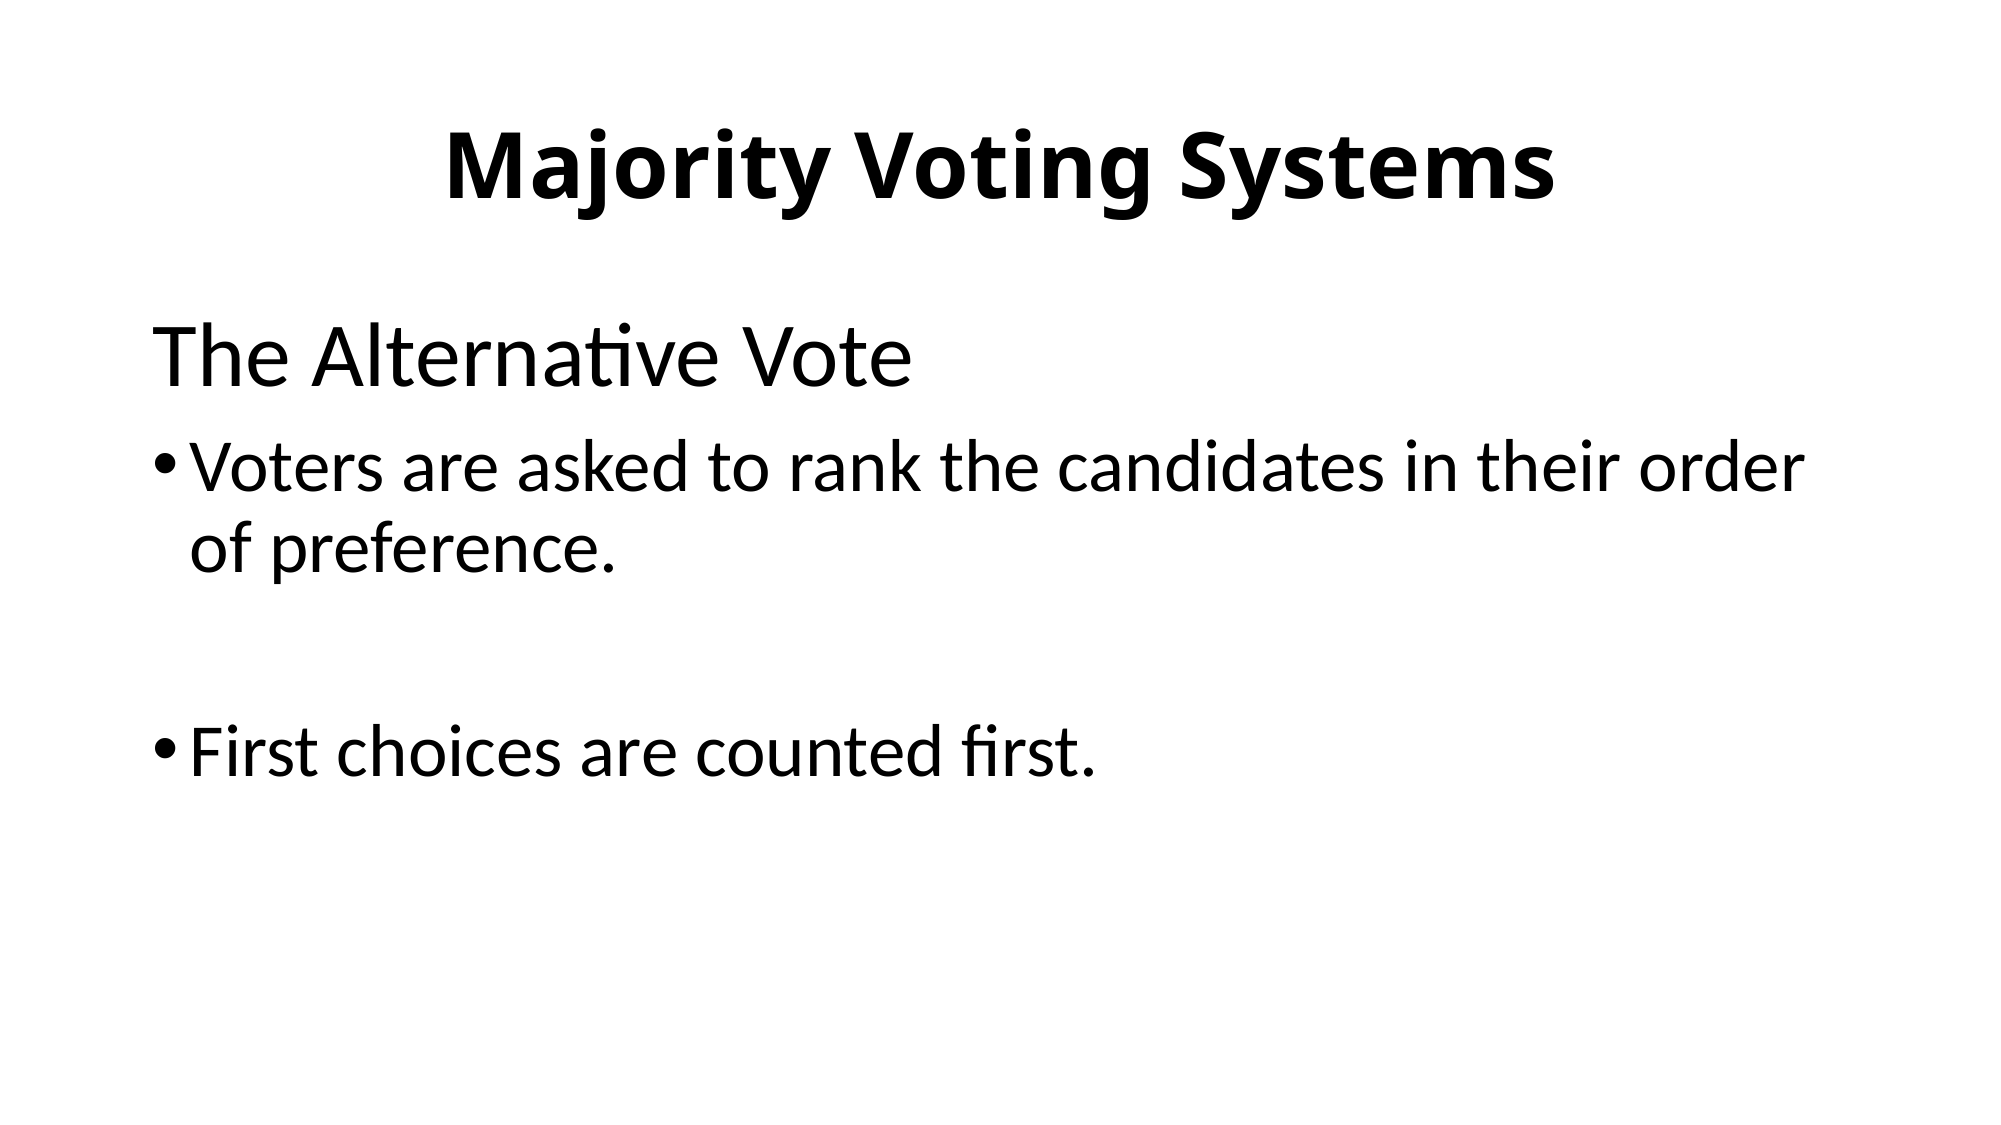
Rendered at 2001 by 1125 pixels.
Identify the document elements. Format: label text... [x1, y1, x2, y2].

title Majority Voting Systems [137, 59, 1863, 278]
list The Alternative Vote Voters are asked to rank the candidates in their order of preference. First choices are counted first. [137, 299, 1863, 1014]
